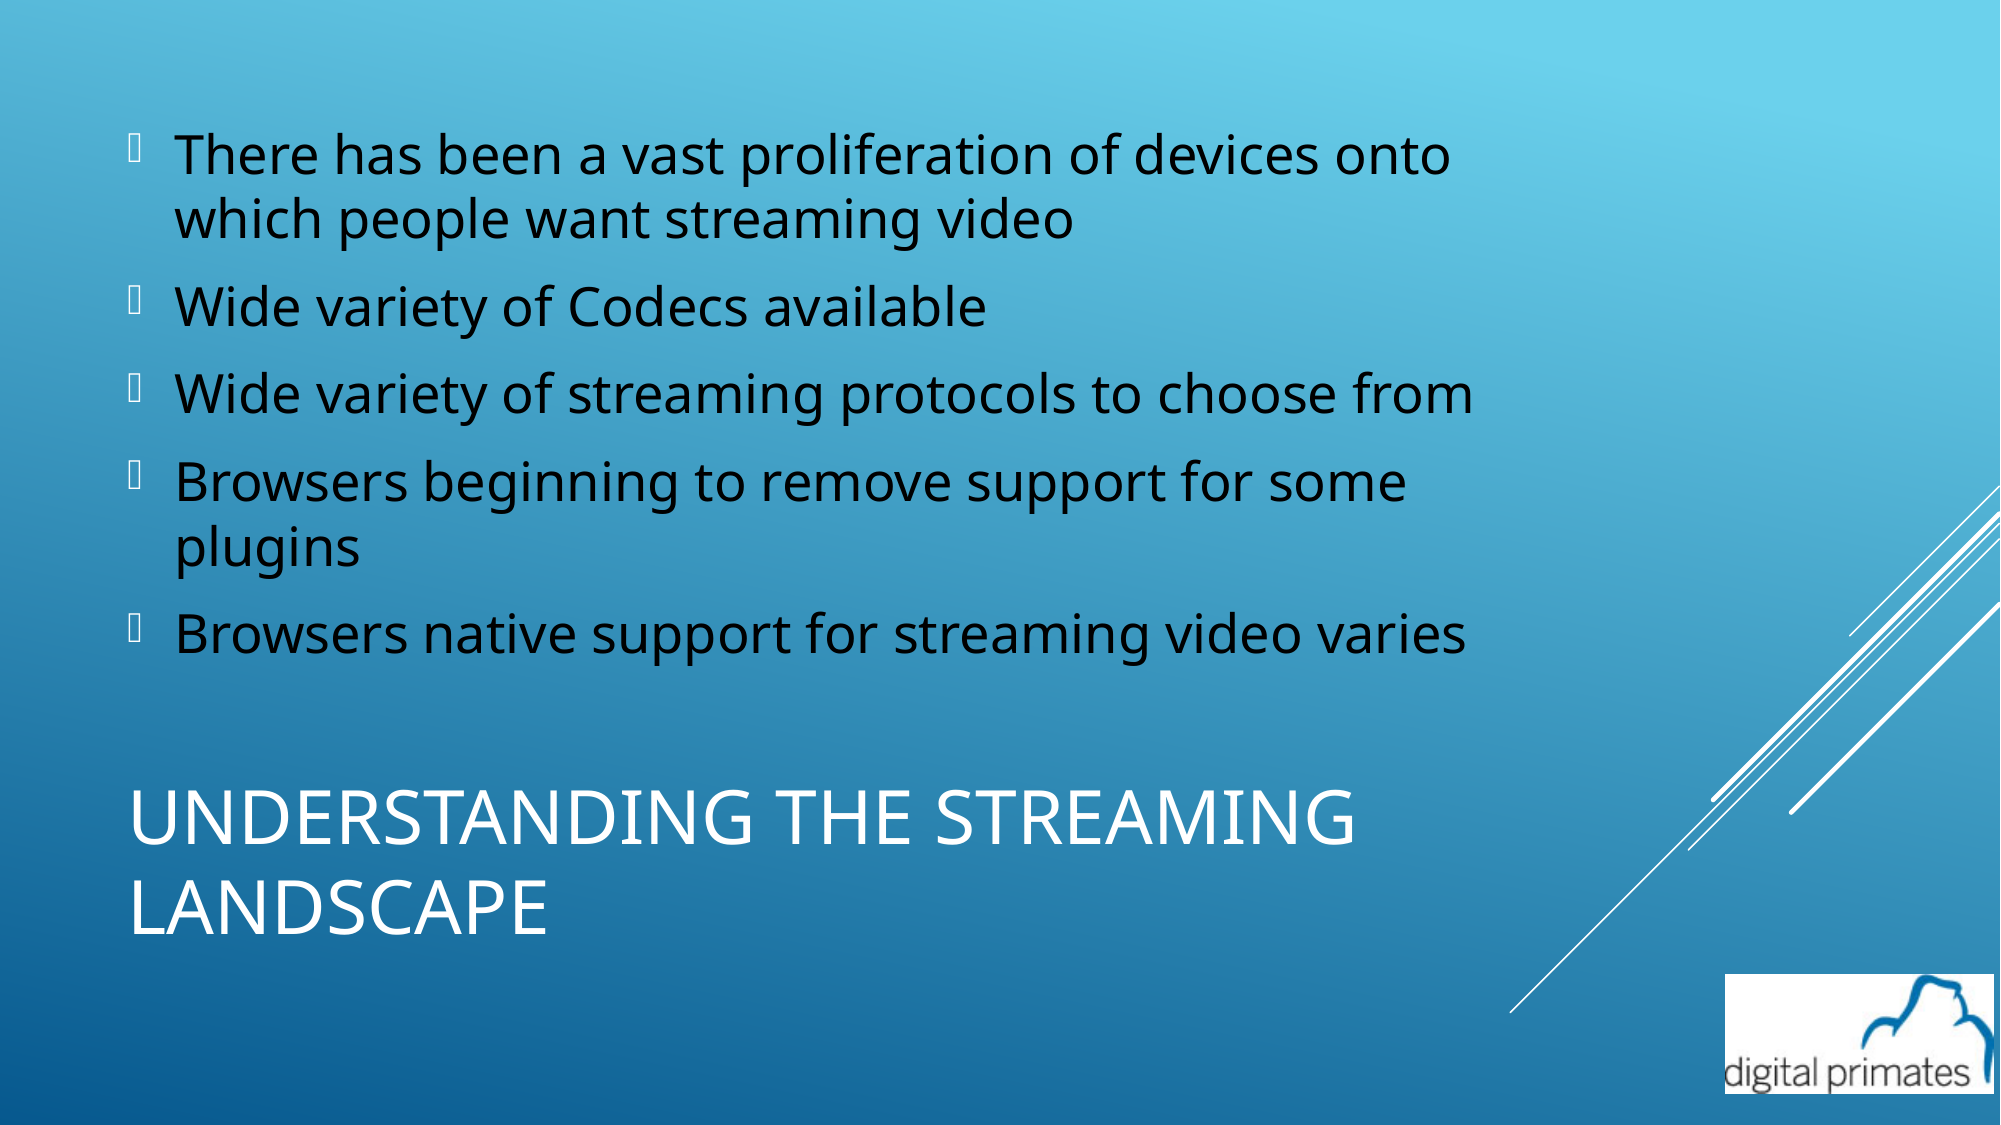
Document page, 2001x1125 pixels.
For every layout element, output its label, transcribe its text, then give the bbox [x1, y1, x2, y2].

title Understanding the Streaming Landscape [112, 736, 1513, 984]
picture [1725, 974, 1994, 1094]
list There has been a vast proliferation of devices onto which people want streaming video Wide variety of Codecs available Wide variety of streaming protocols to choose from Browsers beginning to remove support for some plugins Browsers native support for streaming video varies [112, 112, 1513, 706]
